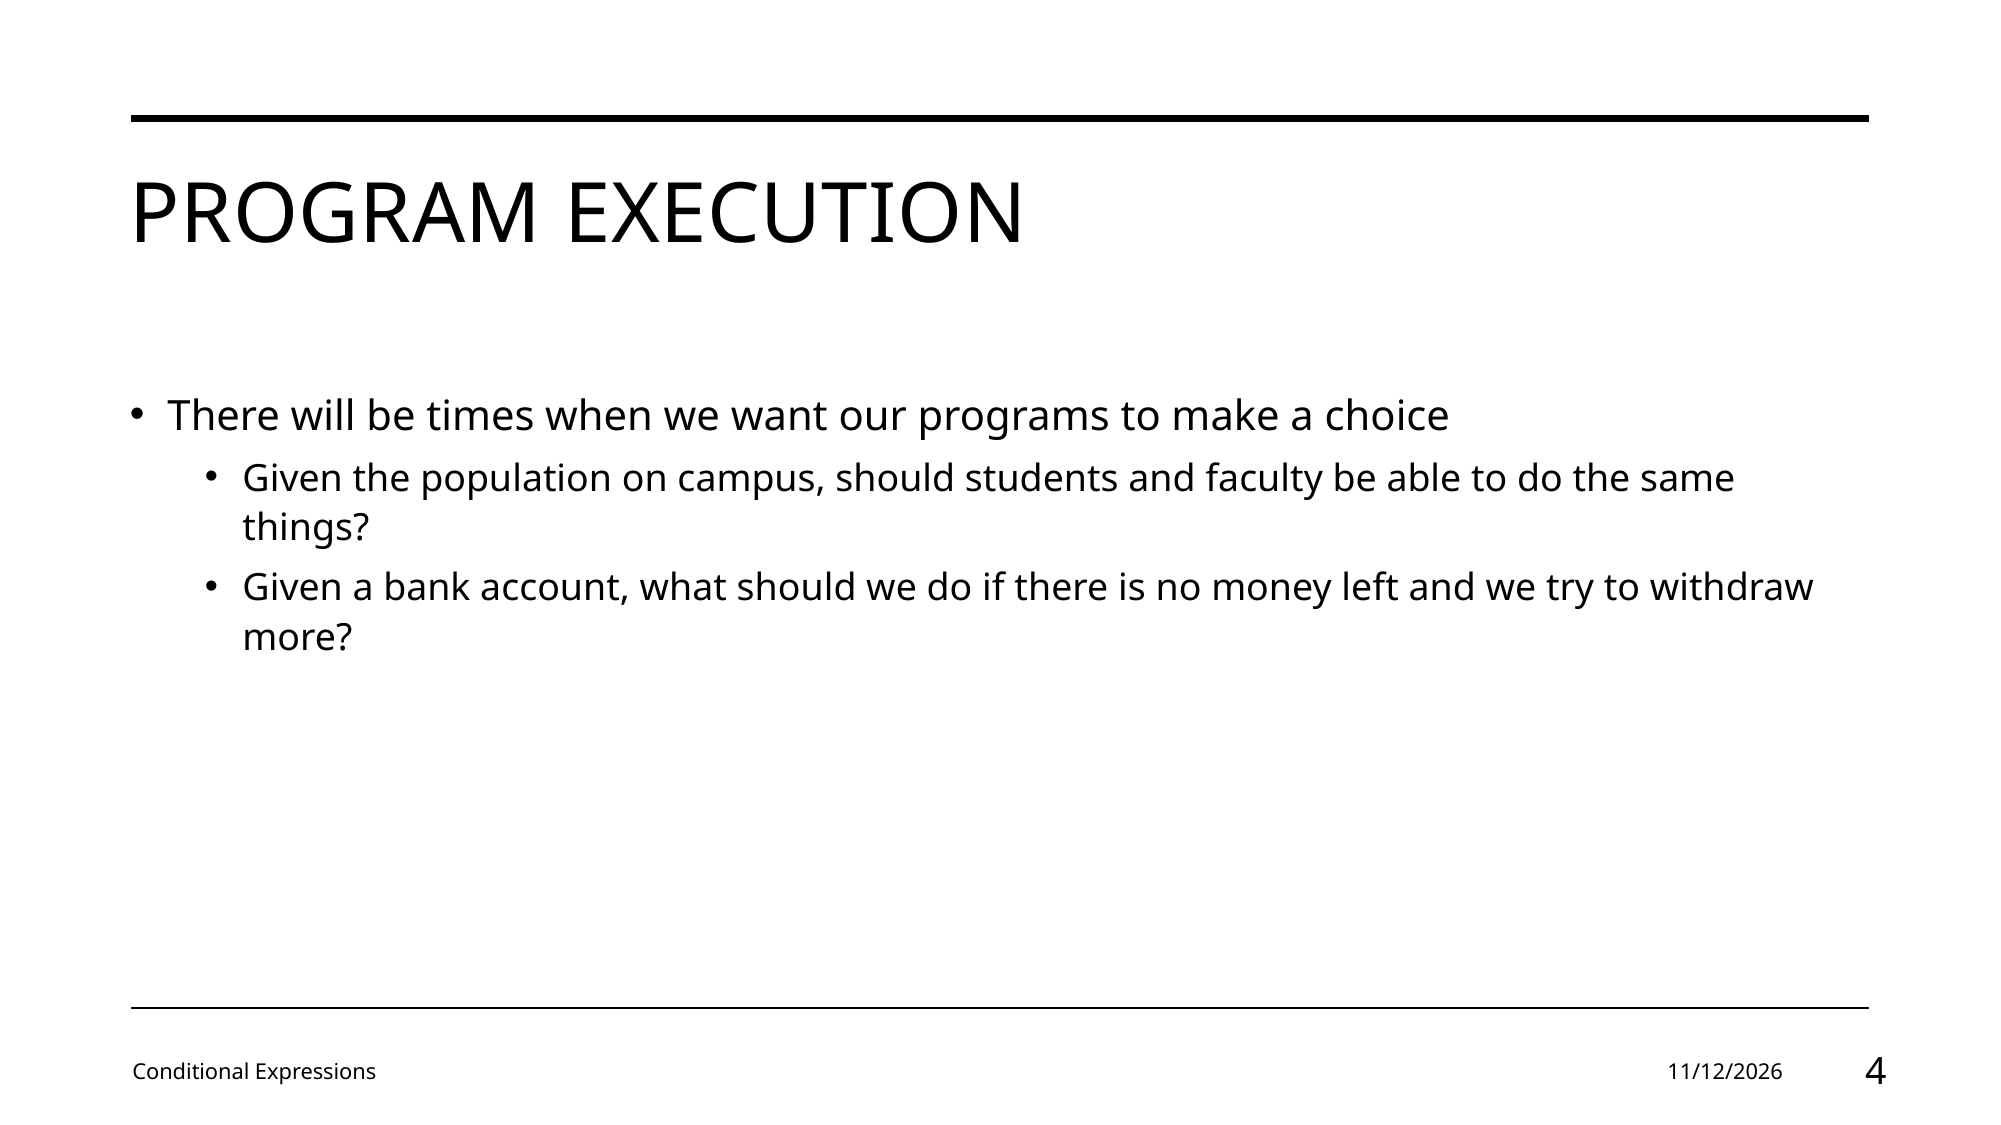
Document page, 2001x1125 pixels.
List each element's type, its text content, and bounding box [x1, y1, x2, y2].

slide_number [1372, 1042, 1791, 1103]
list There will be times when we want our programs to make a choice Given the population on campus, should students and faculty be able to do the same things? Given a bank account, what should we do if there is no money left and we try to withdraw more? [114, 376, 1869, 973]
title Program Execution [114, 151, 1869, 376]
footer Conditional Expressions [117, 1042, 862, 1103]
slide_number 4 [1791, 1042, 1902, 1103]
